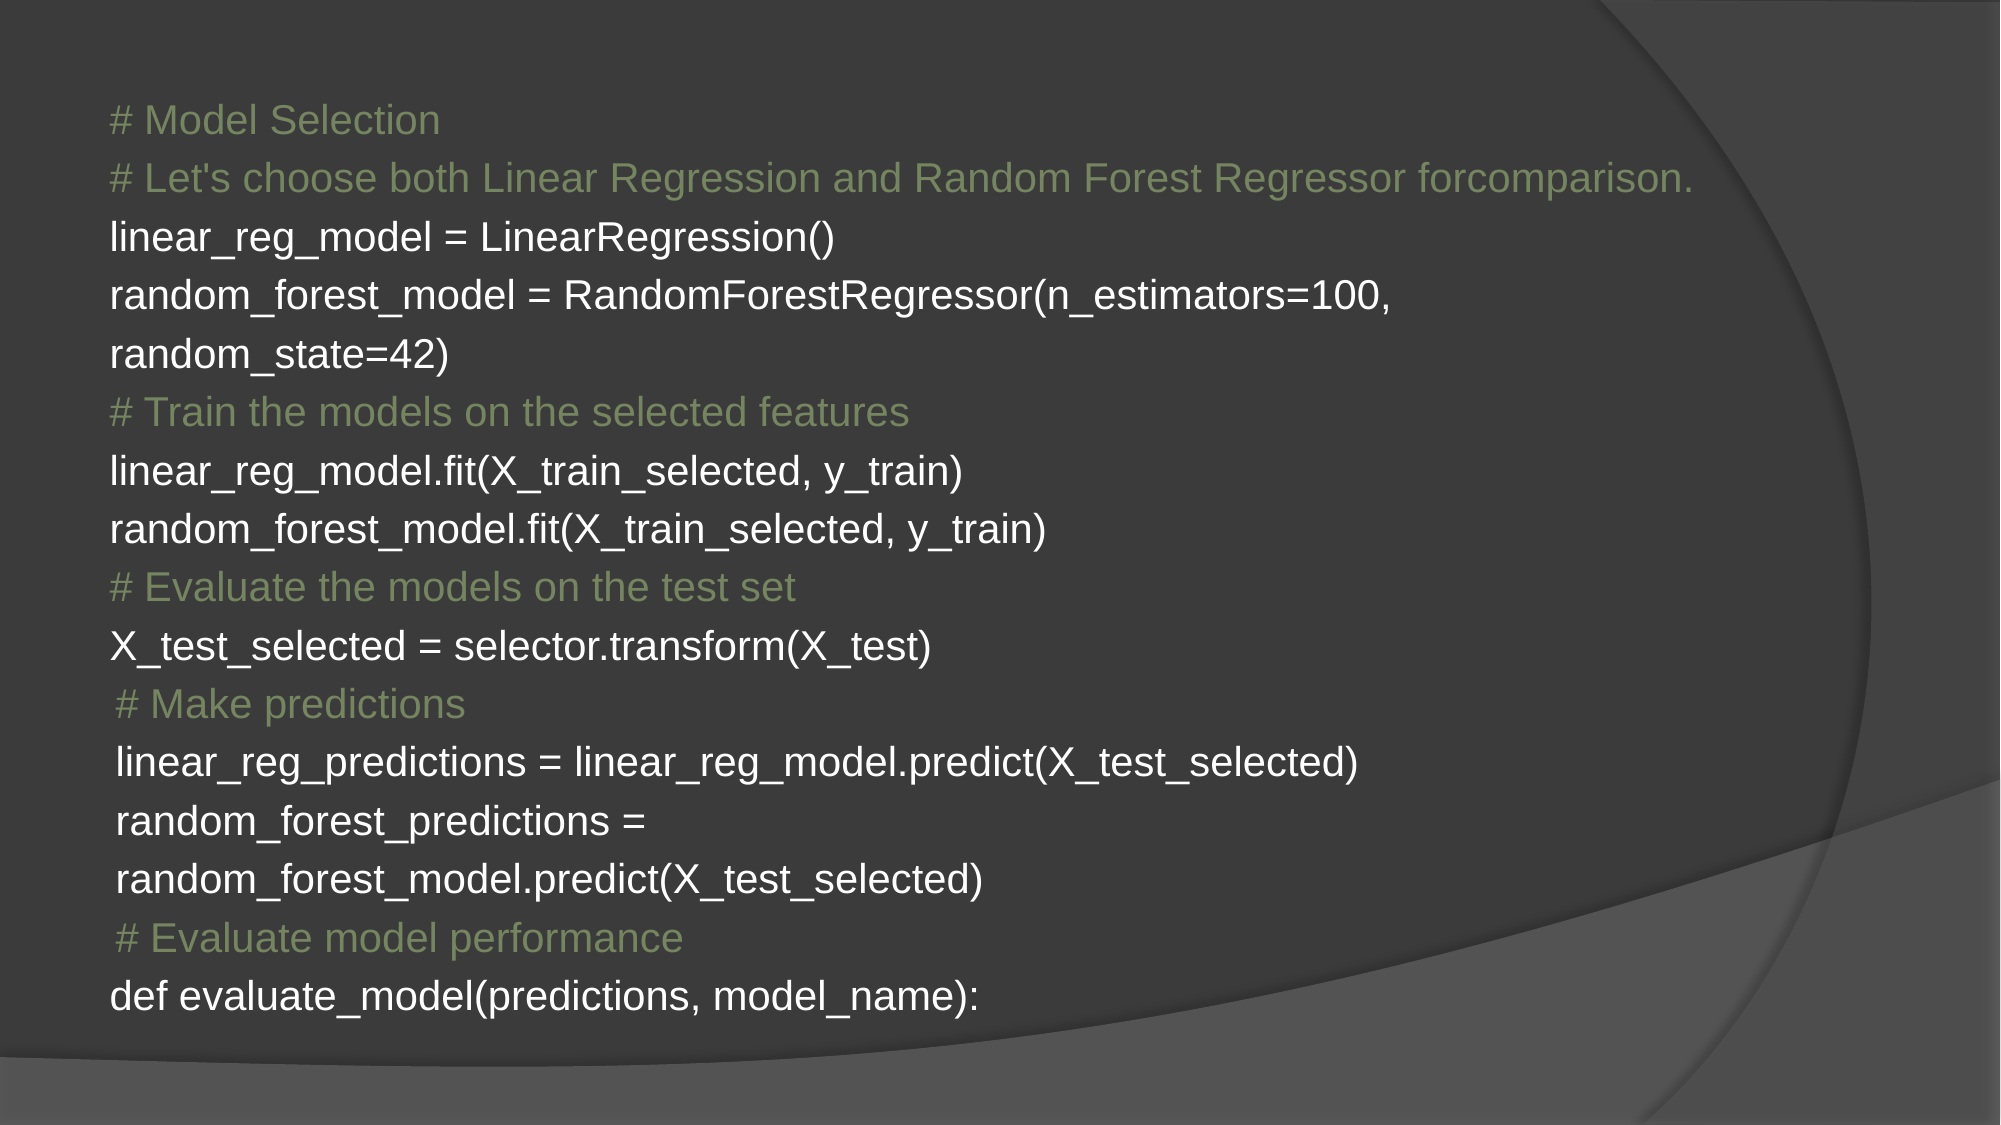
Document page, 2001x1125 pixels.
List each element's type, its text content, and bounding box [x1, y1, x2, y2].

list # Model Selection # Let's choose both Linear Regression and Random Forest Regressor forcomparison. linear_reg_model = LinearRegression() random_forest_model = RandomForestRegressor(n_estimators=100, random_state=42) # Train the models on the selected features linear_reg_model.fit(X_train_selected, y_train) random_forest_model.fit(X_train_selected, y_train) # Evaluate the models on the test set X_test_selected = selector.transform(X_test) # Make predictions linear_reg_predictions = linear_reg_model.predict(X_test_selected) random_forest_predictions = random_forest_model.predict(X_test_selected) # Evaluate model performance def evaluate_model(predictions, model_name): [94, 85, 1895, 1051]
